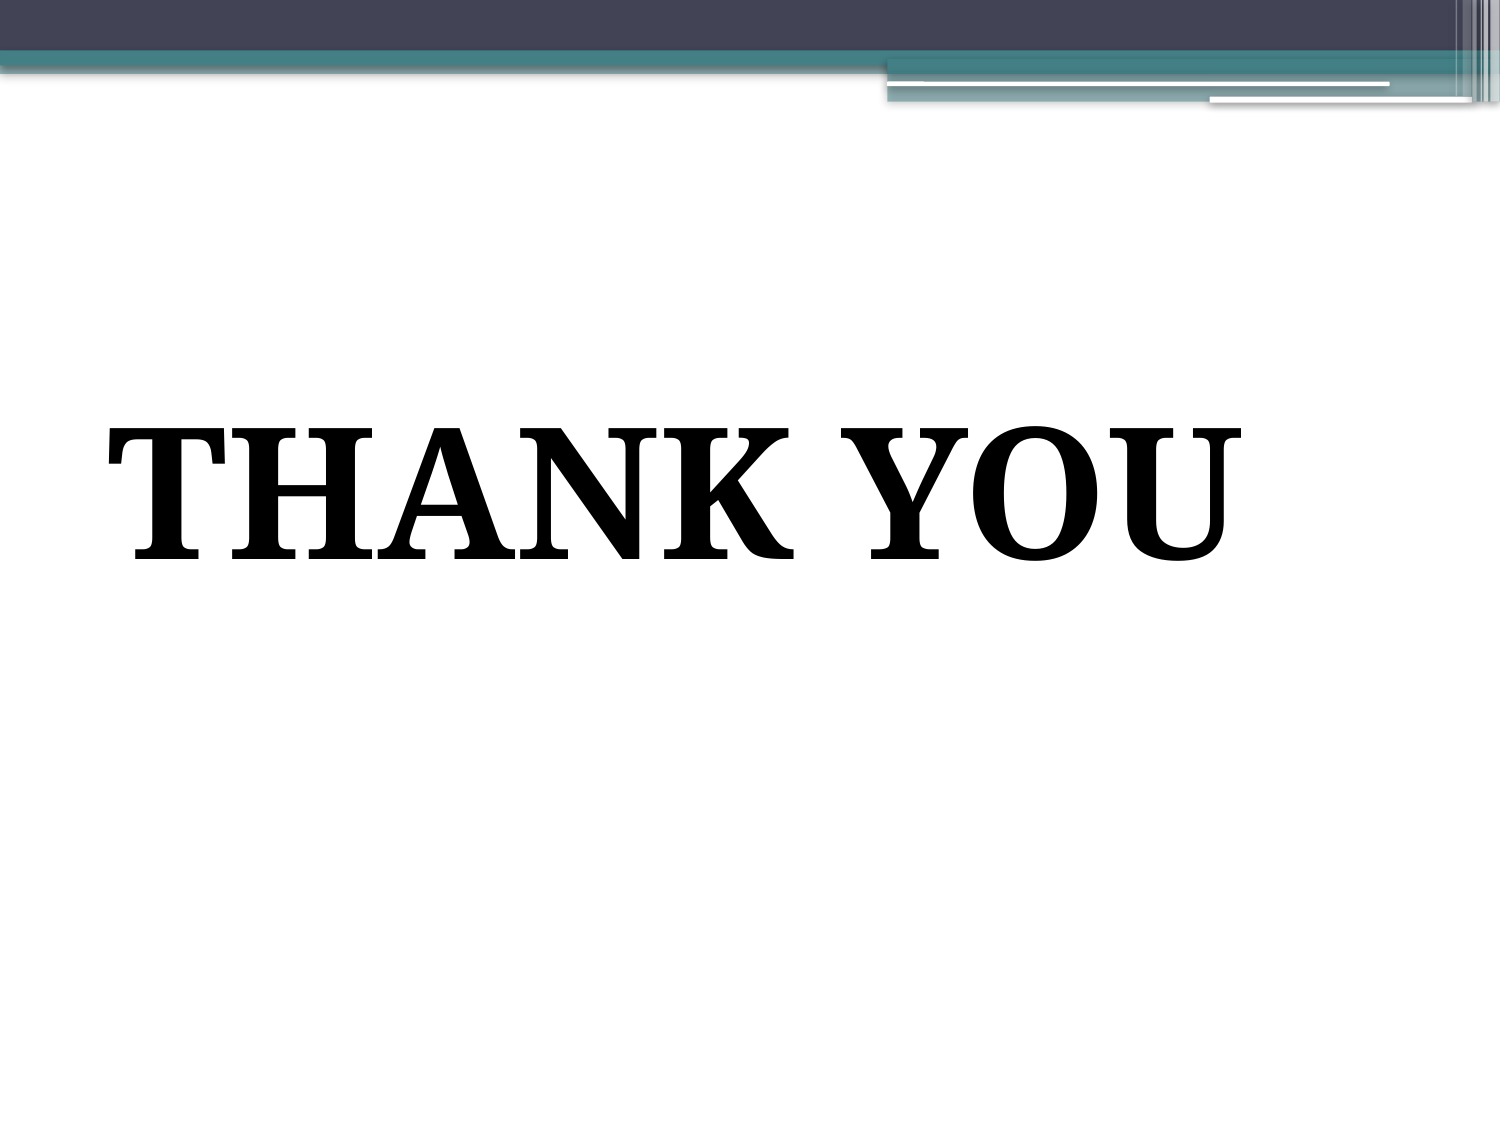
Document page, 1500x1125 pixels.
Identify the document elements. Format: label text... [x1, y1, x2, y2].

list THANK YOU [75, 368, 1425, 1079]
